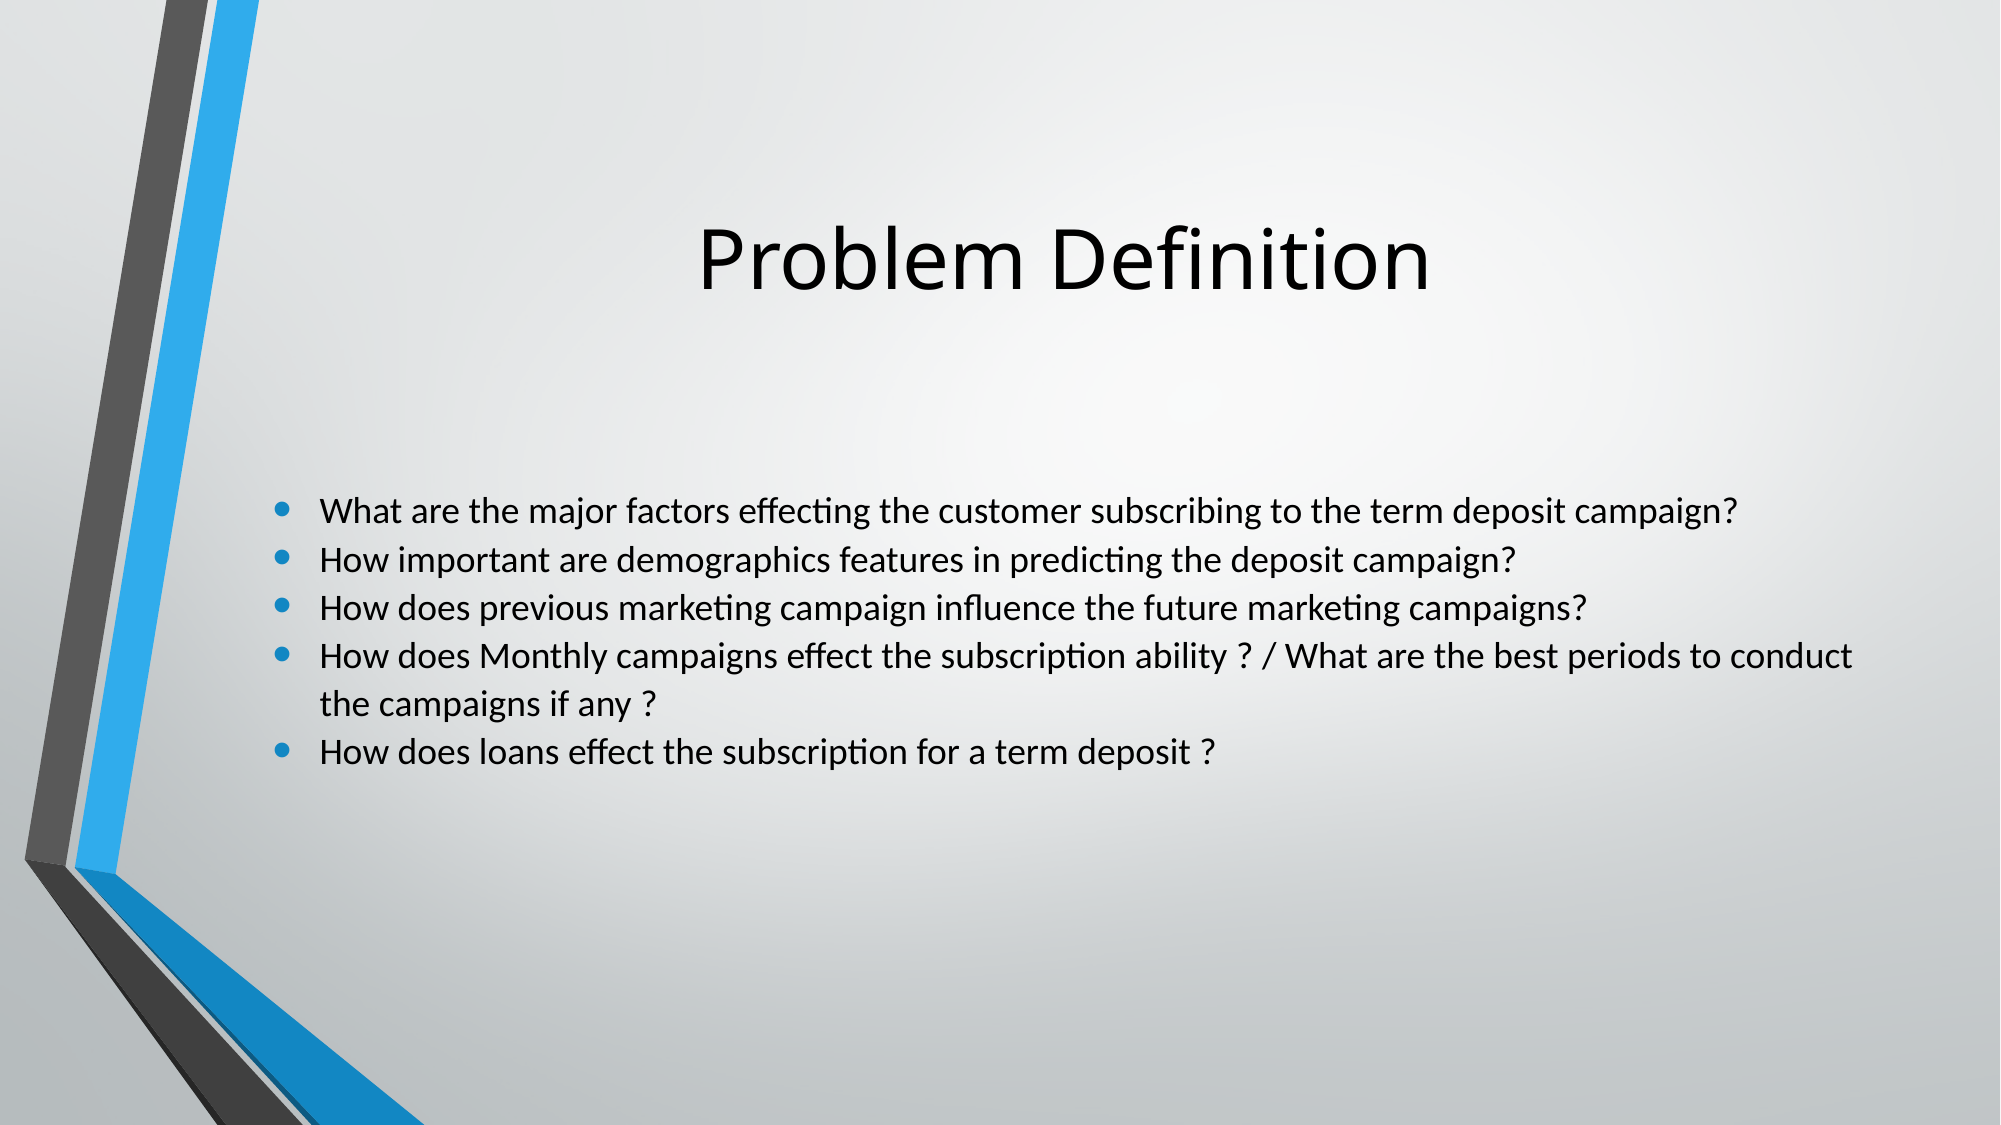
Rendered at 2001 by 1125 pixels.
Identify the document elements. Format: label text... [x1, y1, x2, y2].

list What are the major factors effecting the customer subscribing to the term deposit campaign? How important are demographics features in predicting the deposit campaign? How does previous marketing campaign influence the future marketing campaigns? How does Monthly campaigns effect the subscription ability ? / What are the best periods to conduct the campaigns if any ? How does loans effect the subscription for a term deposit ? [257, 371, 1902, 884]
title Problem Definition [243, 112, 1887, 400]
